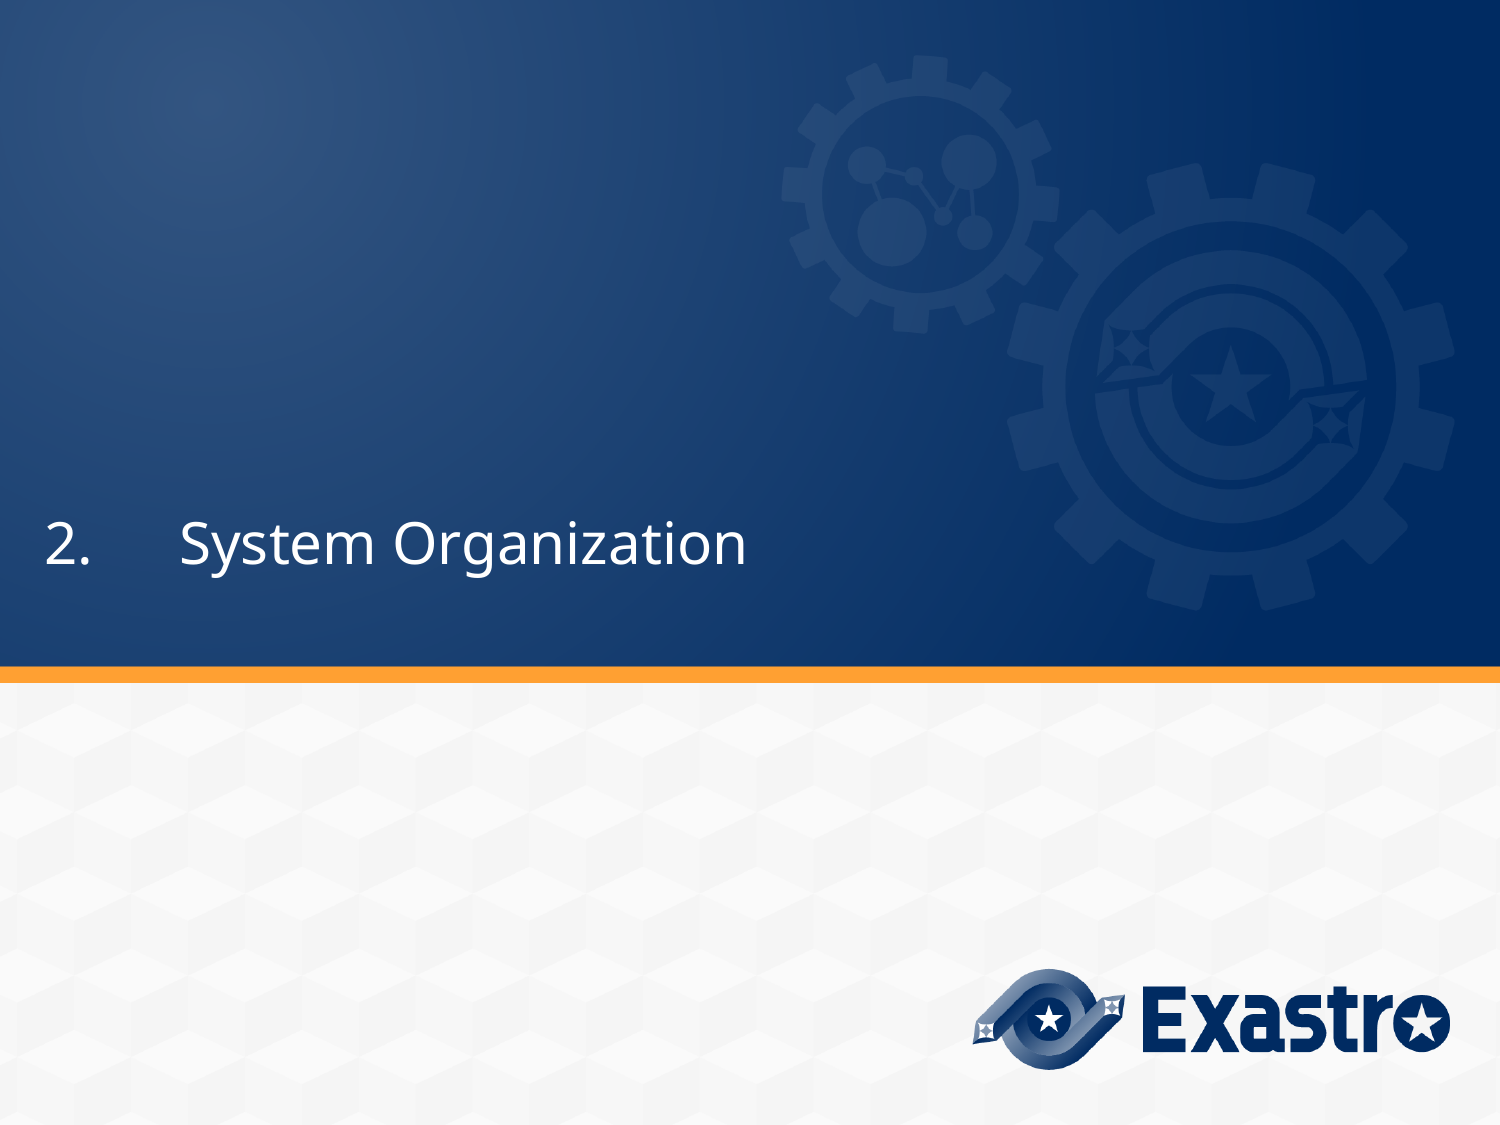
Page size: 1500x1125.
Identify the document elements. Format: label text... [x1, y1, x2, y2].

picture [0, 0, 1500, 1125]
title 2. System Organization [29, 499, 1471, 577]
